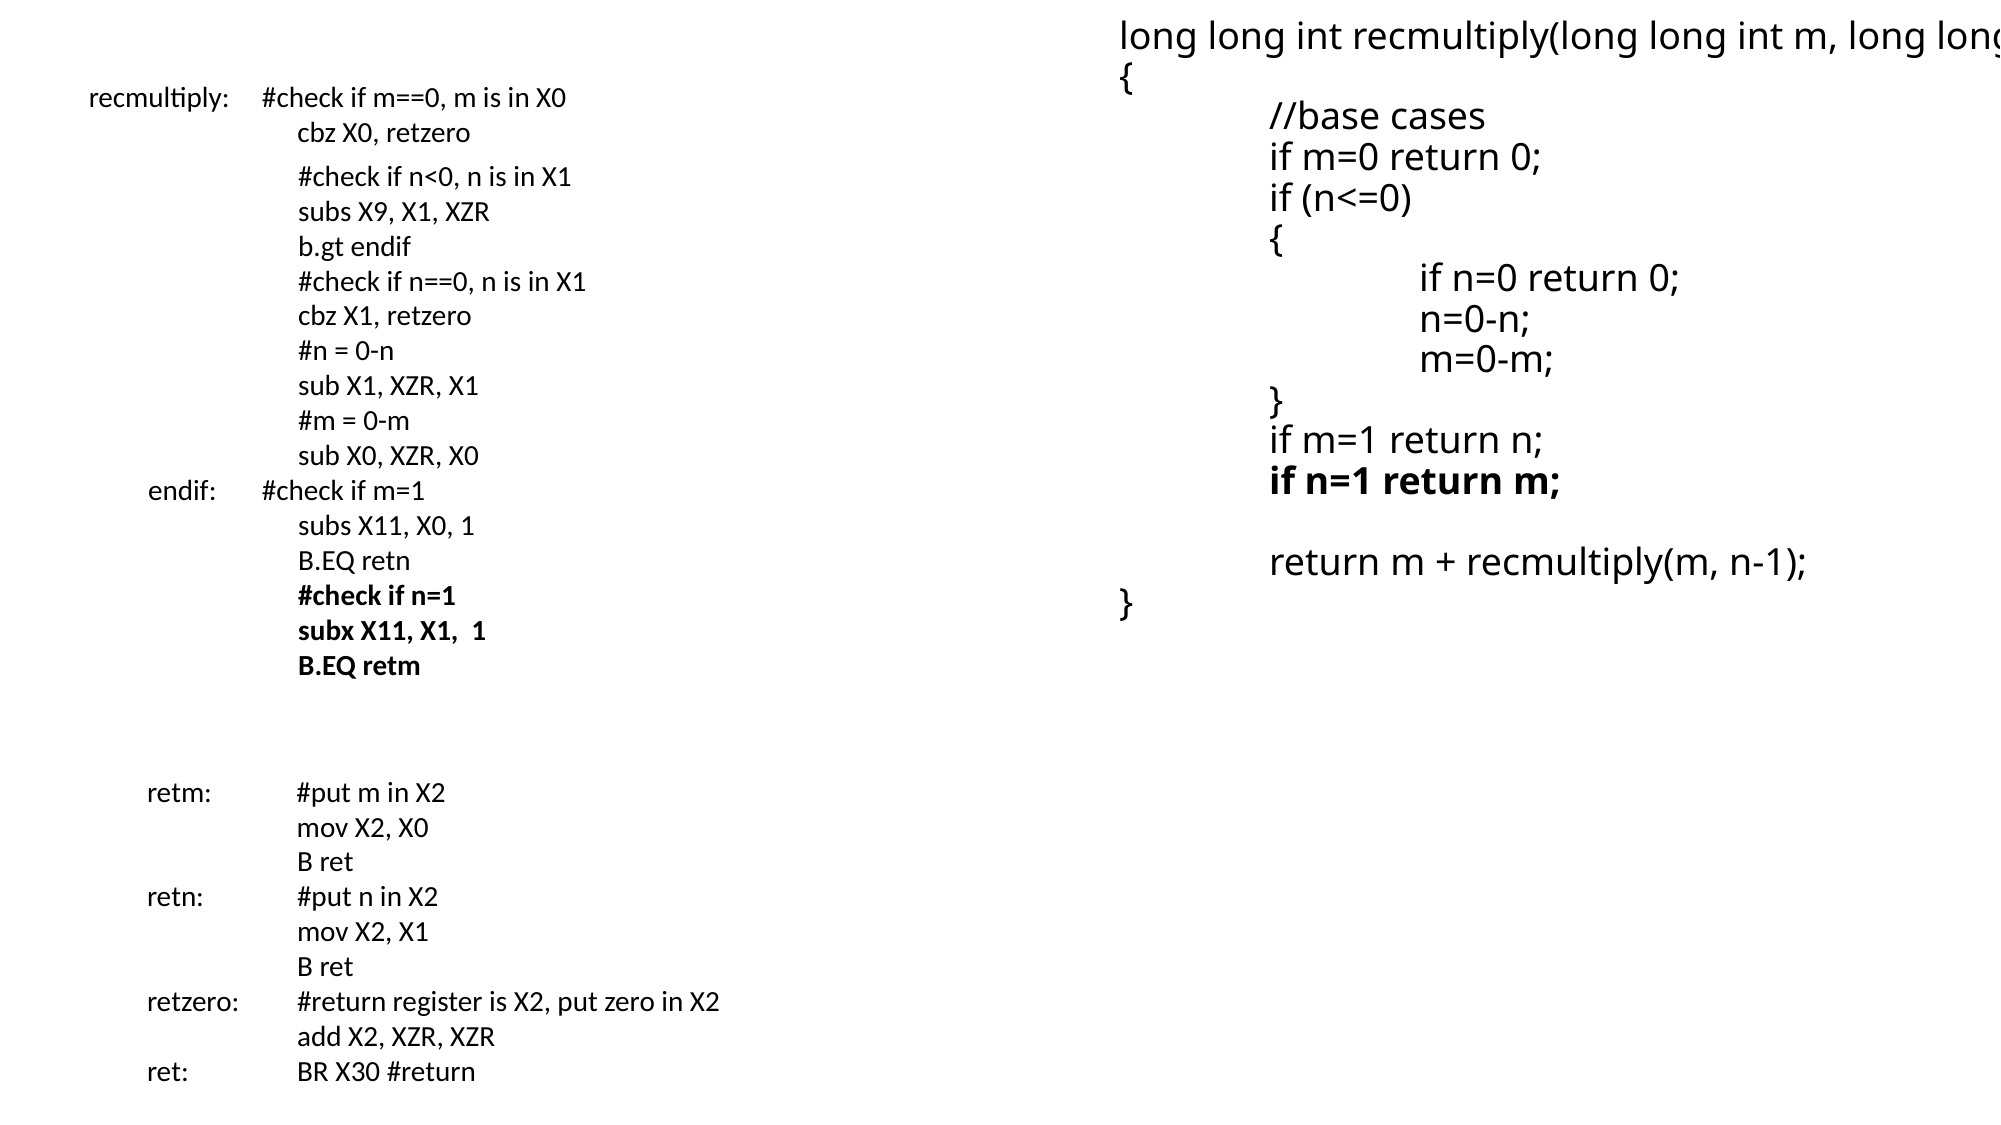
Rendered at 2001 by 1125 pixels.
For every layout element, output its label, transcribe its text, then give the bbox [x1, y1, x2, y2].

title long long int recmultiply(long long int m, long long int n) { //base cases if m=0 return 0; if (n<=0) { if n=0 return 0; n=0-n; m=0-m; } if m=1 return n; if n=1 return m; return m + recmultiply(m, n-1); } [1104, 211, 2000, 429]
text_box #check if n<0, n is in X1 subs X9, X1, XZR b.gt endif #check if n==0, n is in X1 cbz X1, retzero #n = 0-n sub X1, XZR, X1 #m = 0-m sub X0, XZR, X0 endif: #check if m=1 subs X11, X0, 1 B.EQ retn #check if n=1 subx X11, X1, 1 B.EQ retm [133, 149, 602, 759]
text_box retm: #put m in X2 mov X2, X0 B ret retn: #put n in X2 mov X2, X1 B ret retzero: #return register is X2, put zero in X2 add X2, XZR, XZR ret: BR X30 #return [132, 765, 1133, 1095]
text_box recmultiply: #check if m==0, m is in X0 cbz X0, retzero [74, 71, 1074, 156]
text_box [331, 71, 934, 126]
